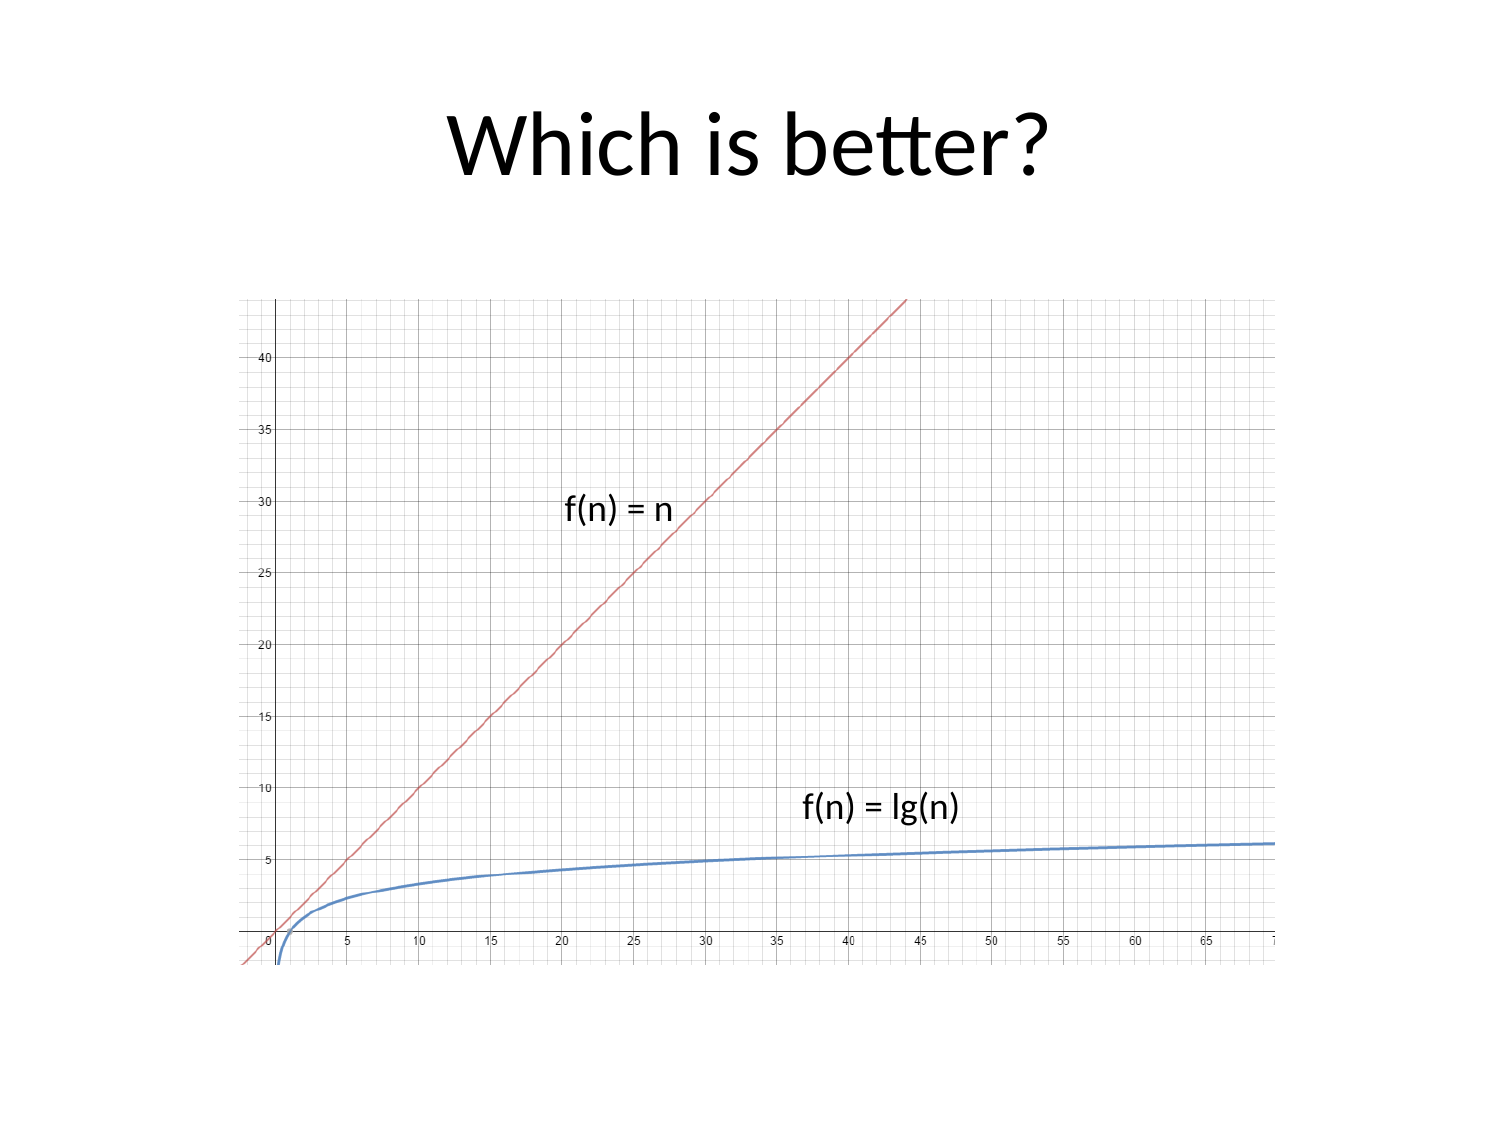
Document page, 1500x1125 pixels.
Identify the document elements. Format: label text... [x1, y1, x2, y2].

picture [238, 299, 1276, 966]
title Which is better? [75, 45, 1425, 233]
